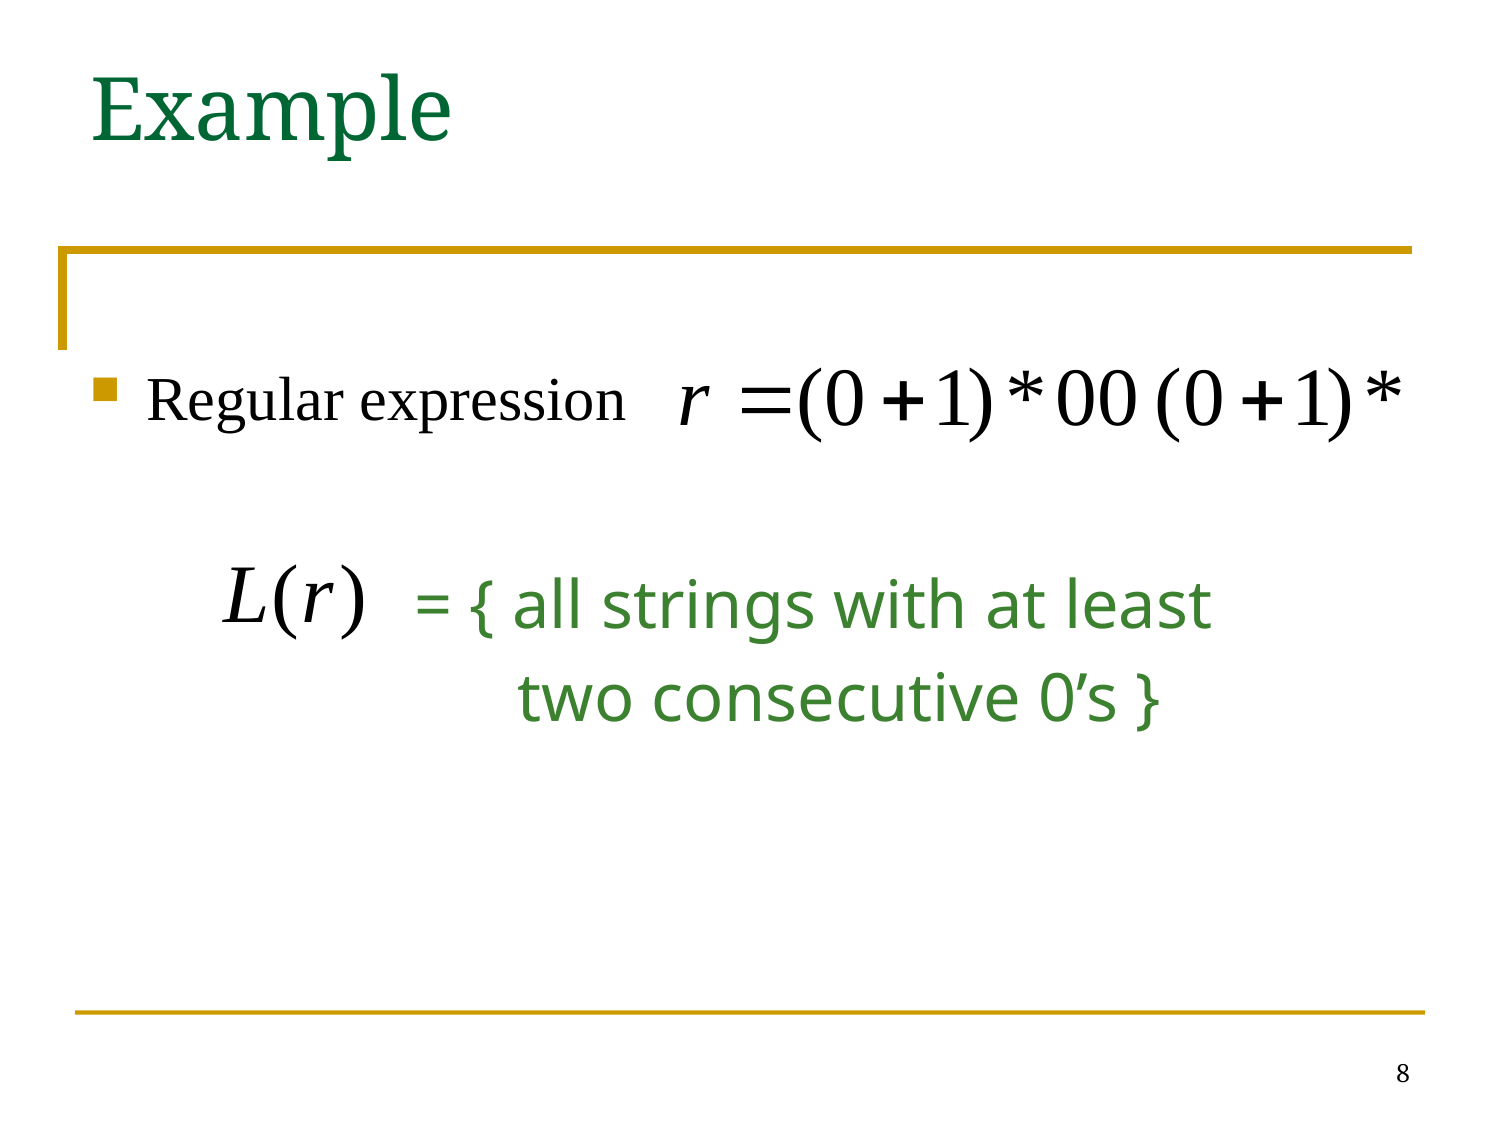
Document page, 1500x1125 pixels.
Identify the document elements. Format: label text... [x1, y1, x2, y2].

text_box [217, 553, 1244, 748]
list Regular expression [75, 262, 1425, 1006]
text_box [674, 360, 1403, 451]
title Example [75, 45, 1425, 233]
slide_number 8 [1074, 1023, 1426, 1100]
